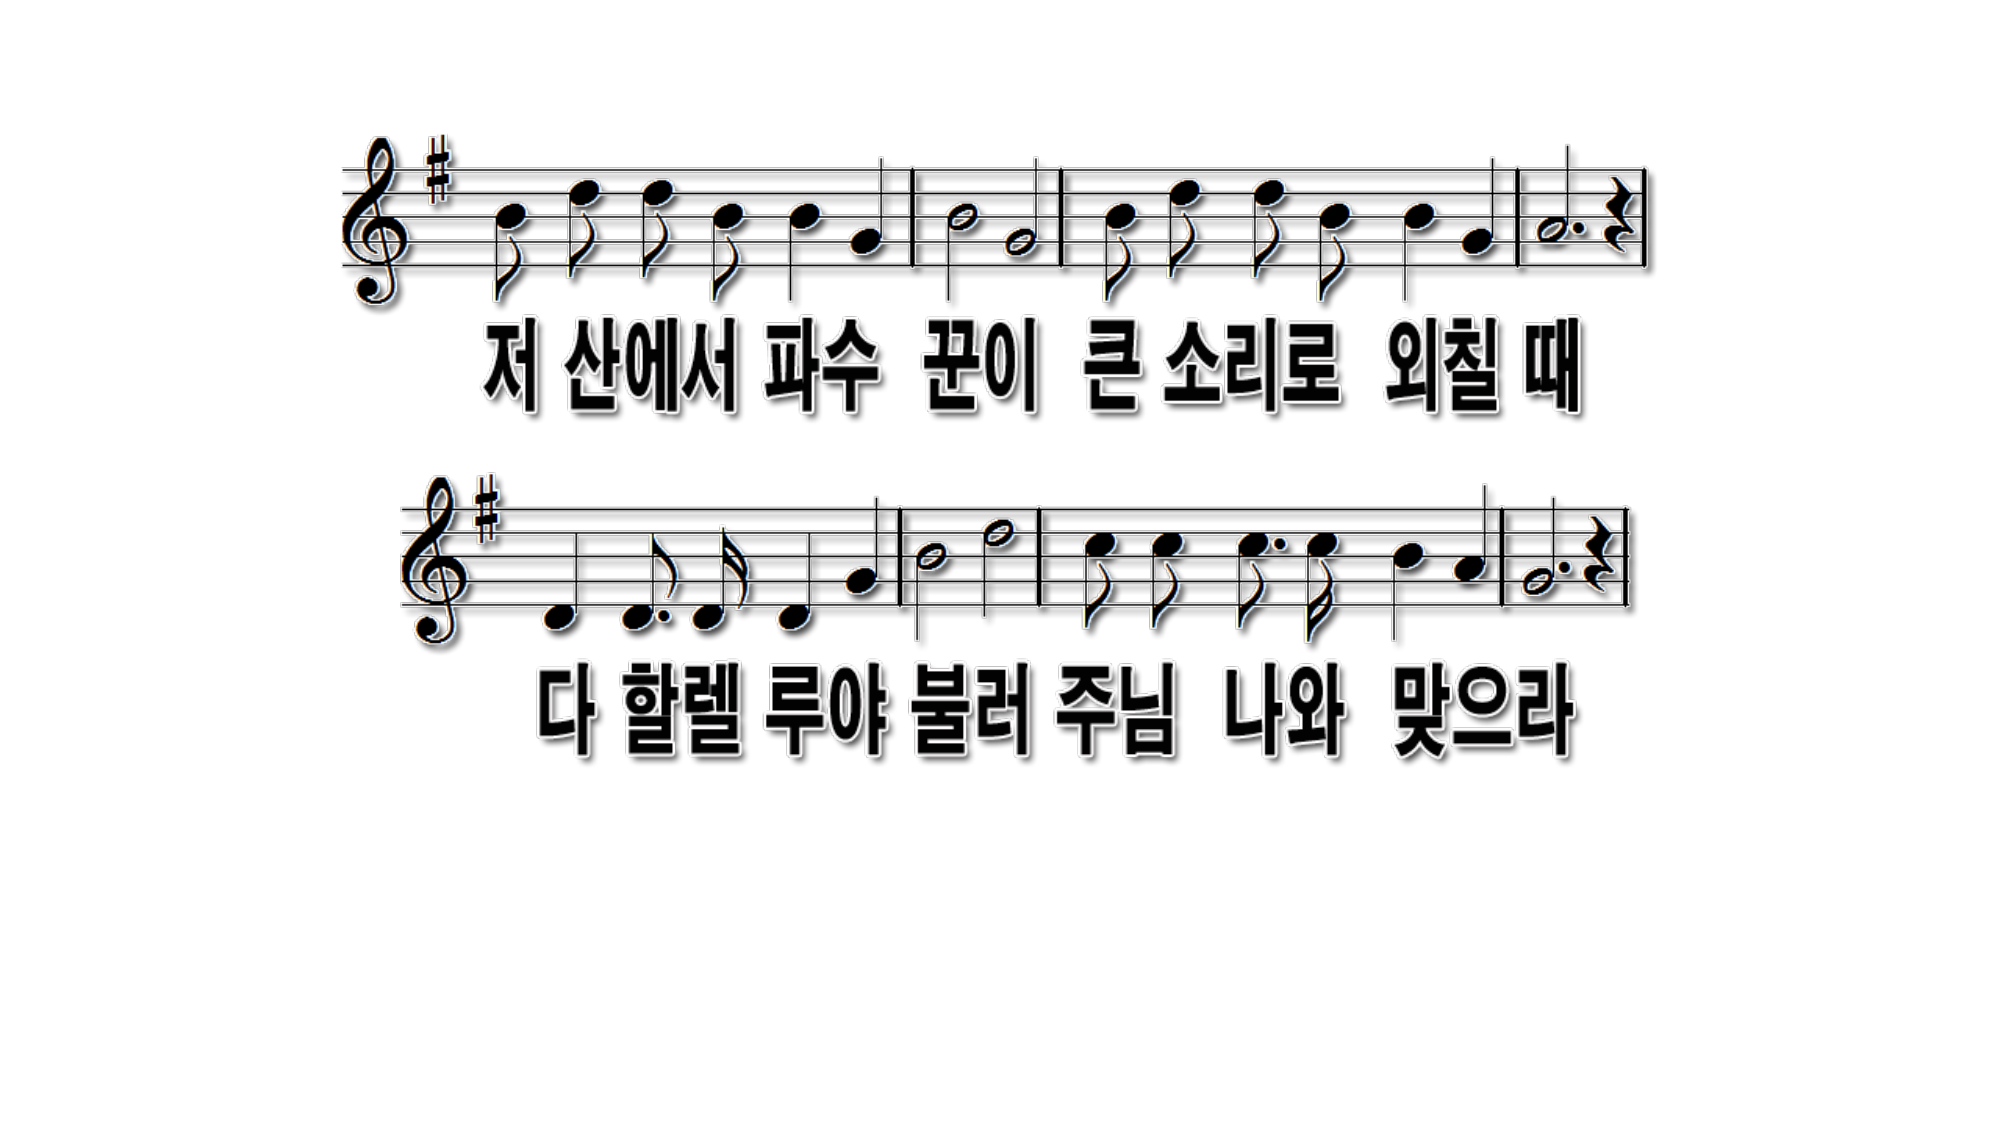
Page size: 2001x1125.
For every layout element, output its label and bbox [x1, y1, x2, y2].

picture [249, 0, 1750, 815]
